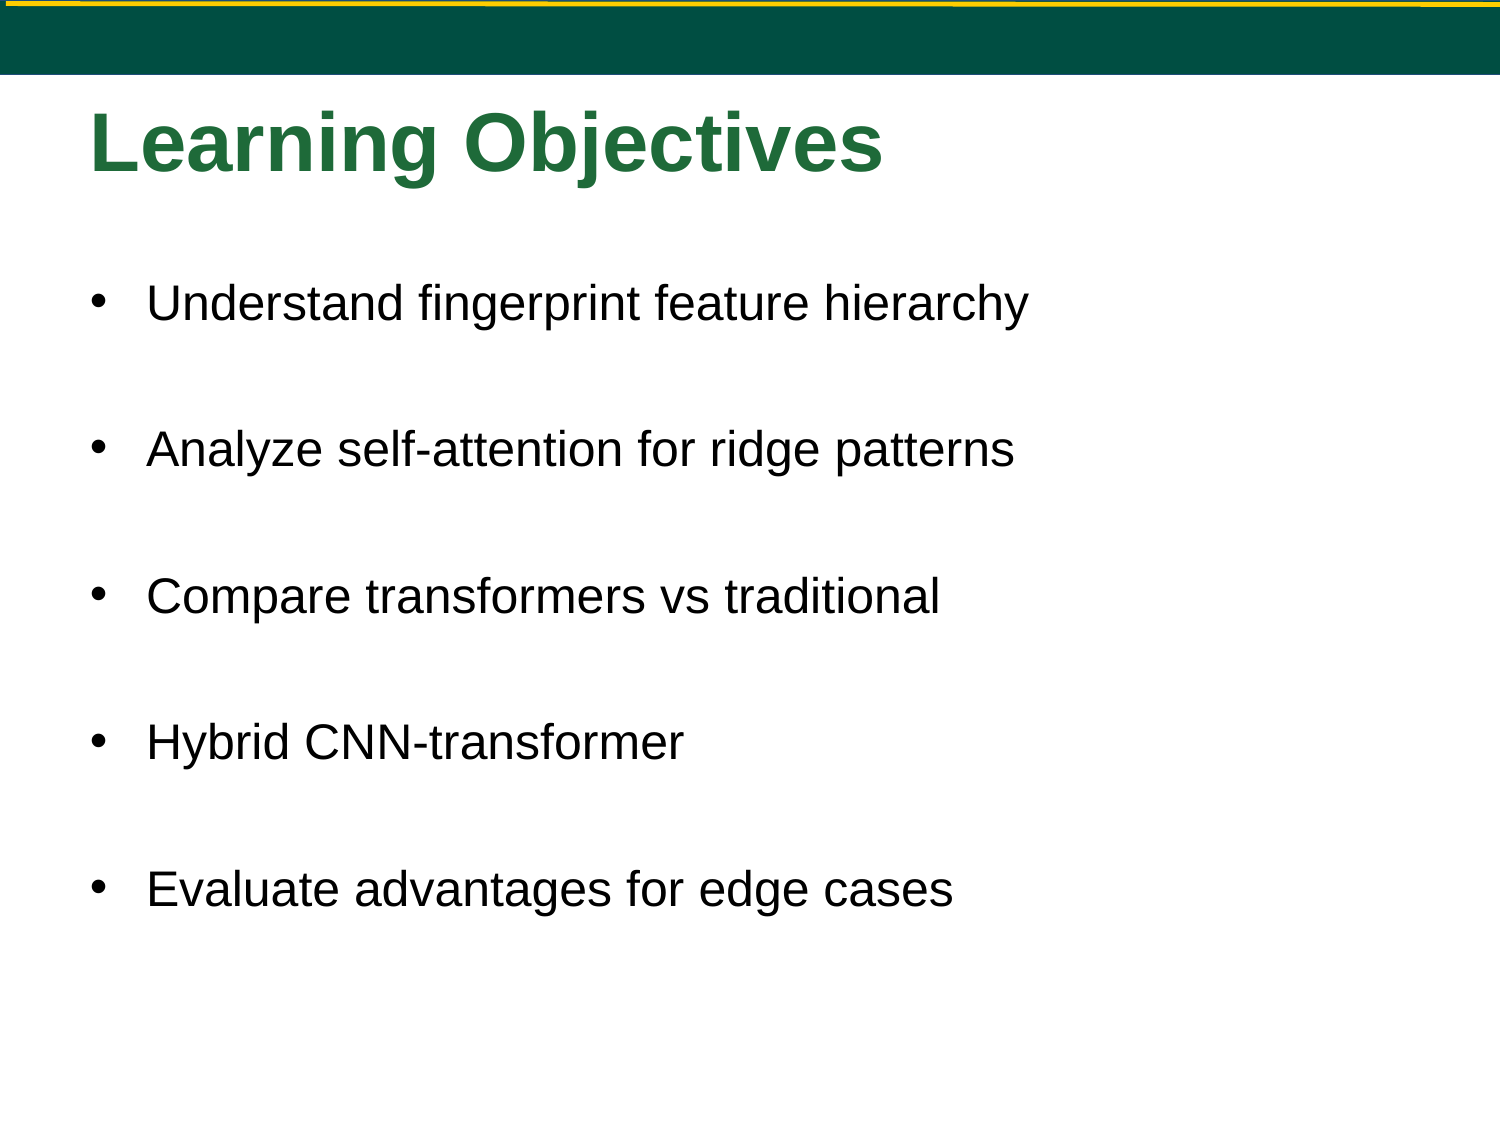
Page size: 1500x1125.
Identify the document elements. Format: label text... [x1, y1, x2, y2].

title Learning Objectives [75, 75, 1425, 233]
list Understand fingerprint feature hierarchy Analyze self-attention for ridge patterns Compare transformers vs traditional Hybrid CNN-transformer Evaluate advantages for edge cases [75, 262, 1425, 1005]
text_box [0, 0, 1500, 75]
